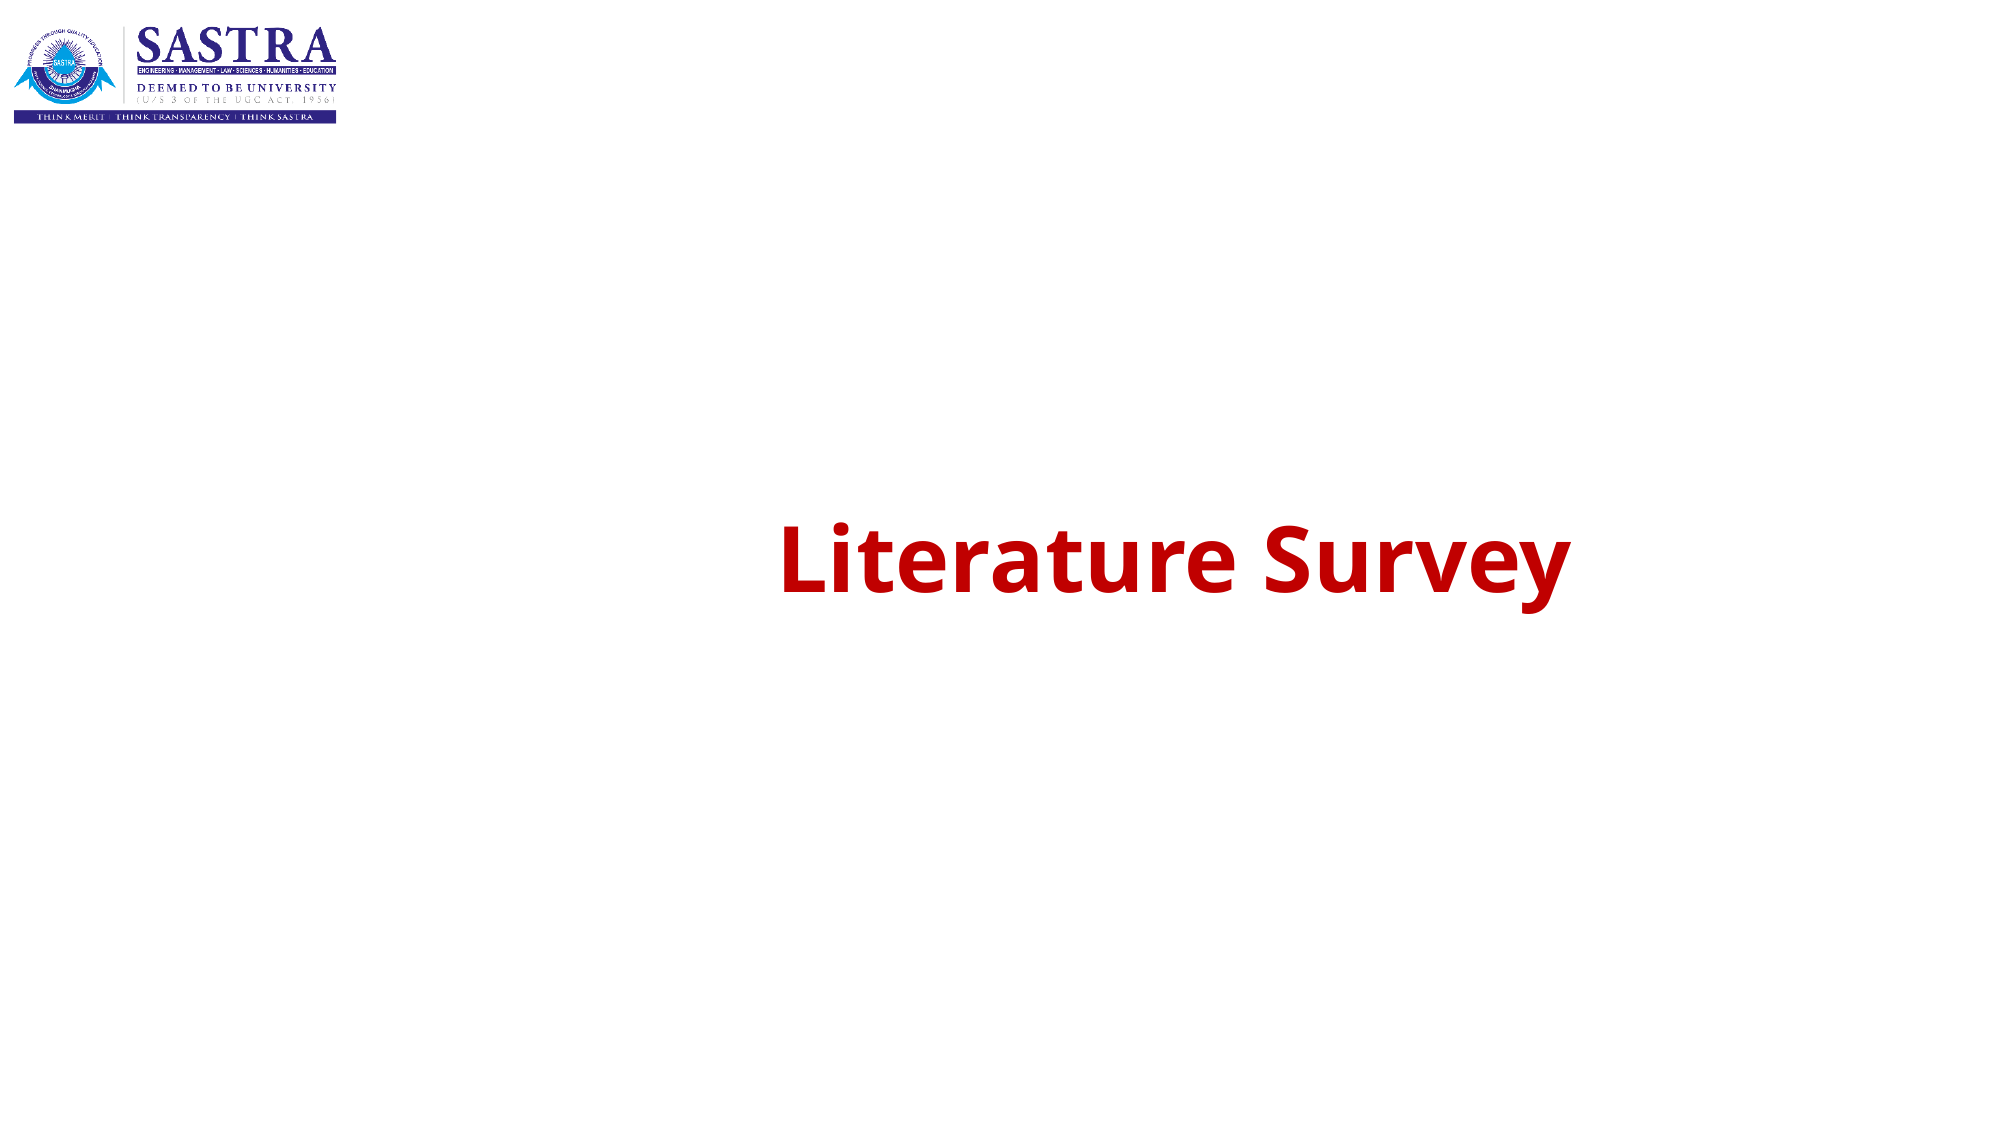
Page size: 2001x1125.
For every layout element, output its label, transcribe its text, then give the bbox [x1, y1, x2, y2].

picture [8, 18, 342, 130]
title Literature Survey [167, 407, 1897, 718]
